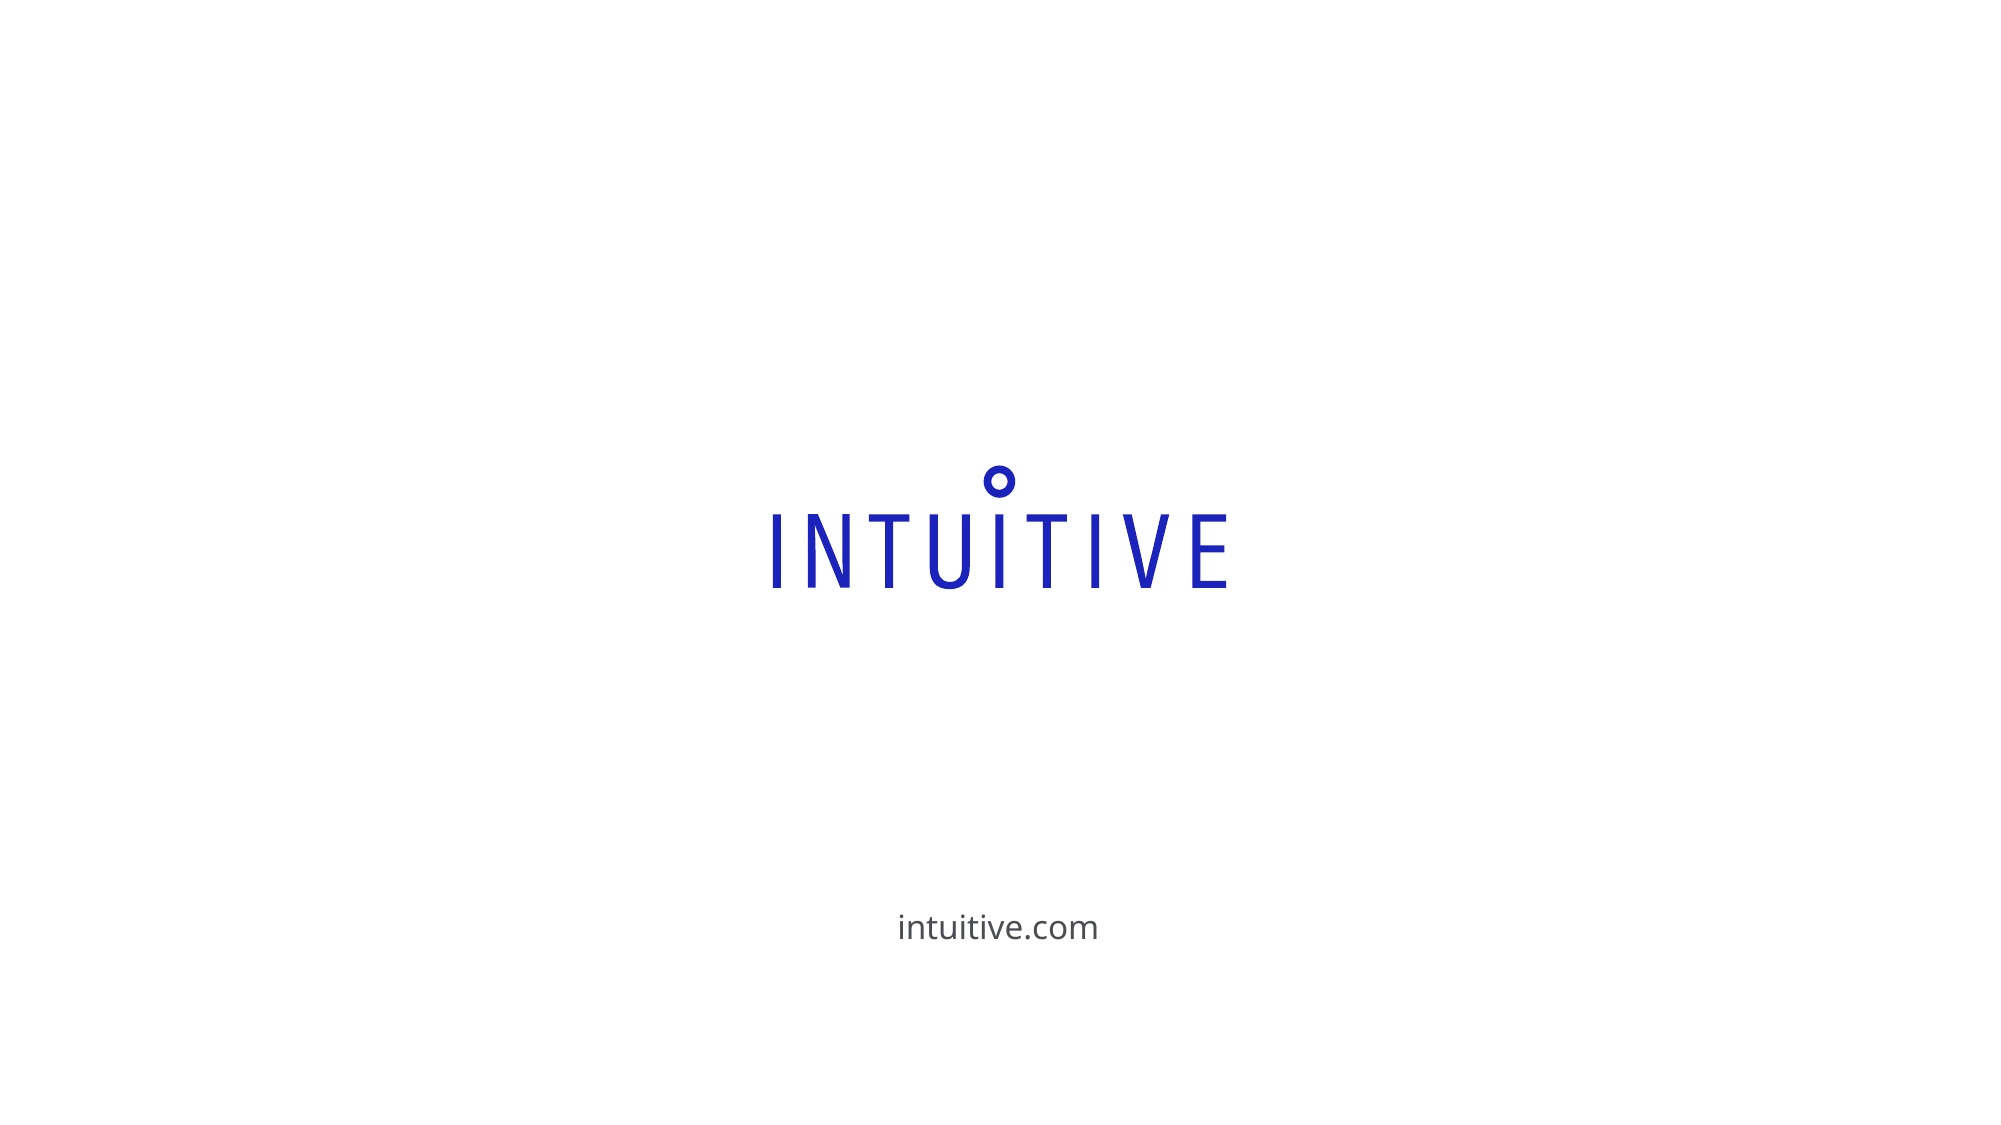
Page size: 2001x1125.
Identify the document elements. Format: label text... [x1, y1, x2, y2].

list intuitive.com [771, 905, 1225, 947]
